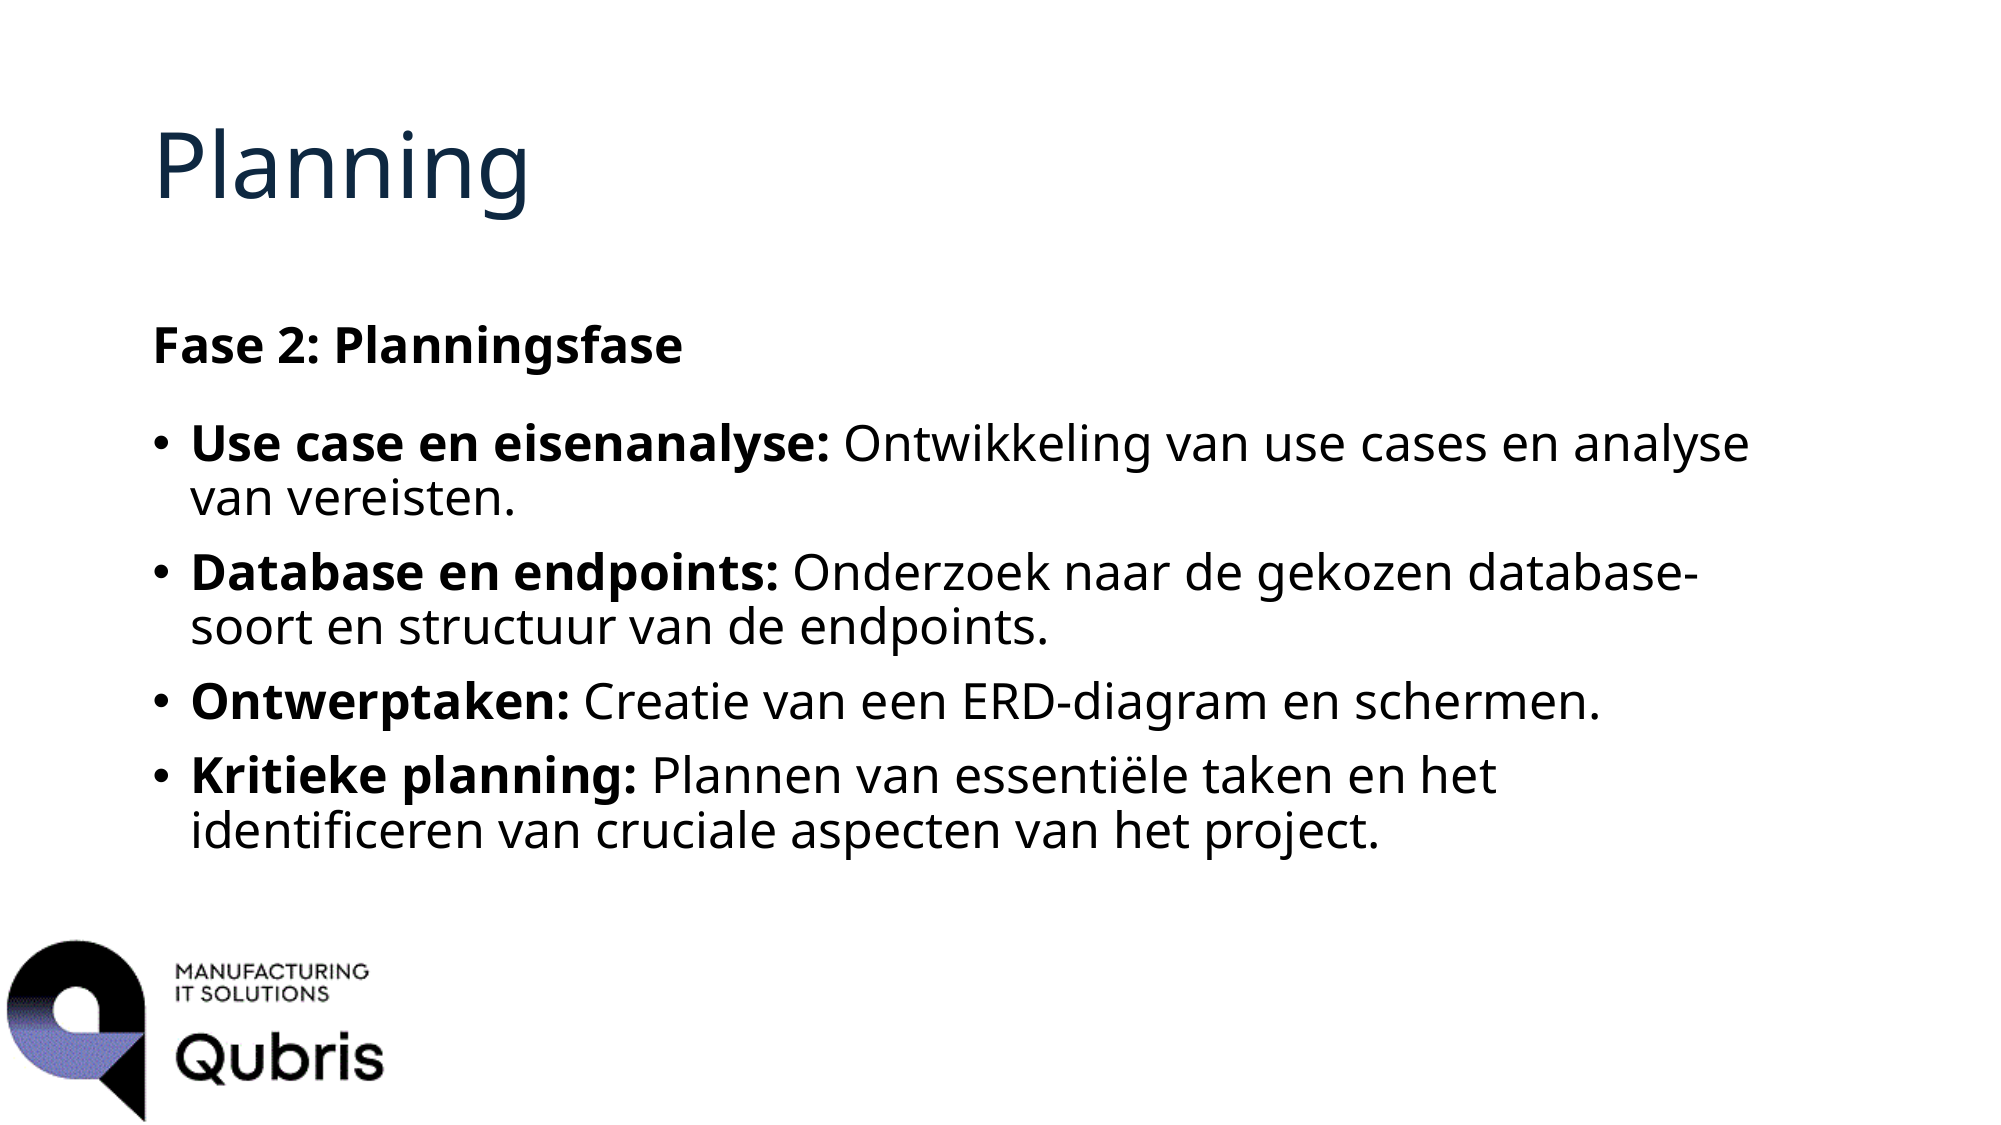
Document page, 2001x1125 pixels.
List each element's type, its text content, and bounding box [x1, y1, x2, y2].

list Fase 2: Planningsfase [137, 259, 1863, 383]
title Planning [137, 59, 1863, 259]
picture [0, 932, 390, 1125]
list Use case en eisenanalyse: Ontwikkeling van use cases en analyse van vereisten. Database en endpoints: Onderzoek naar de gekozen database-soort en structuur van de endpoints. Ontwerptaken: Creatie van een ERD-diagram en schermen. Kritieke planning: Plannen van essentiële taken en het identificeren van cruciale aspecten van het project. [137, 410, 1805, 1016]
